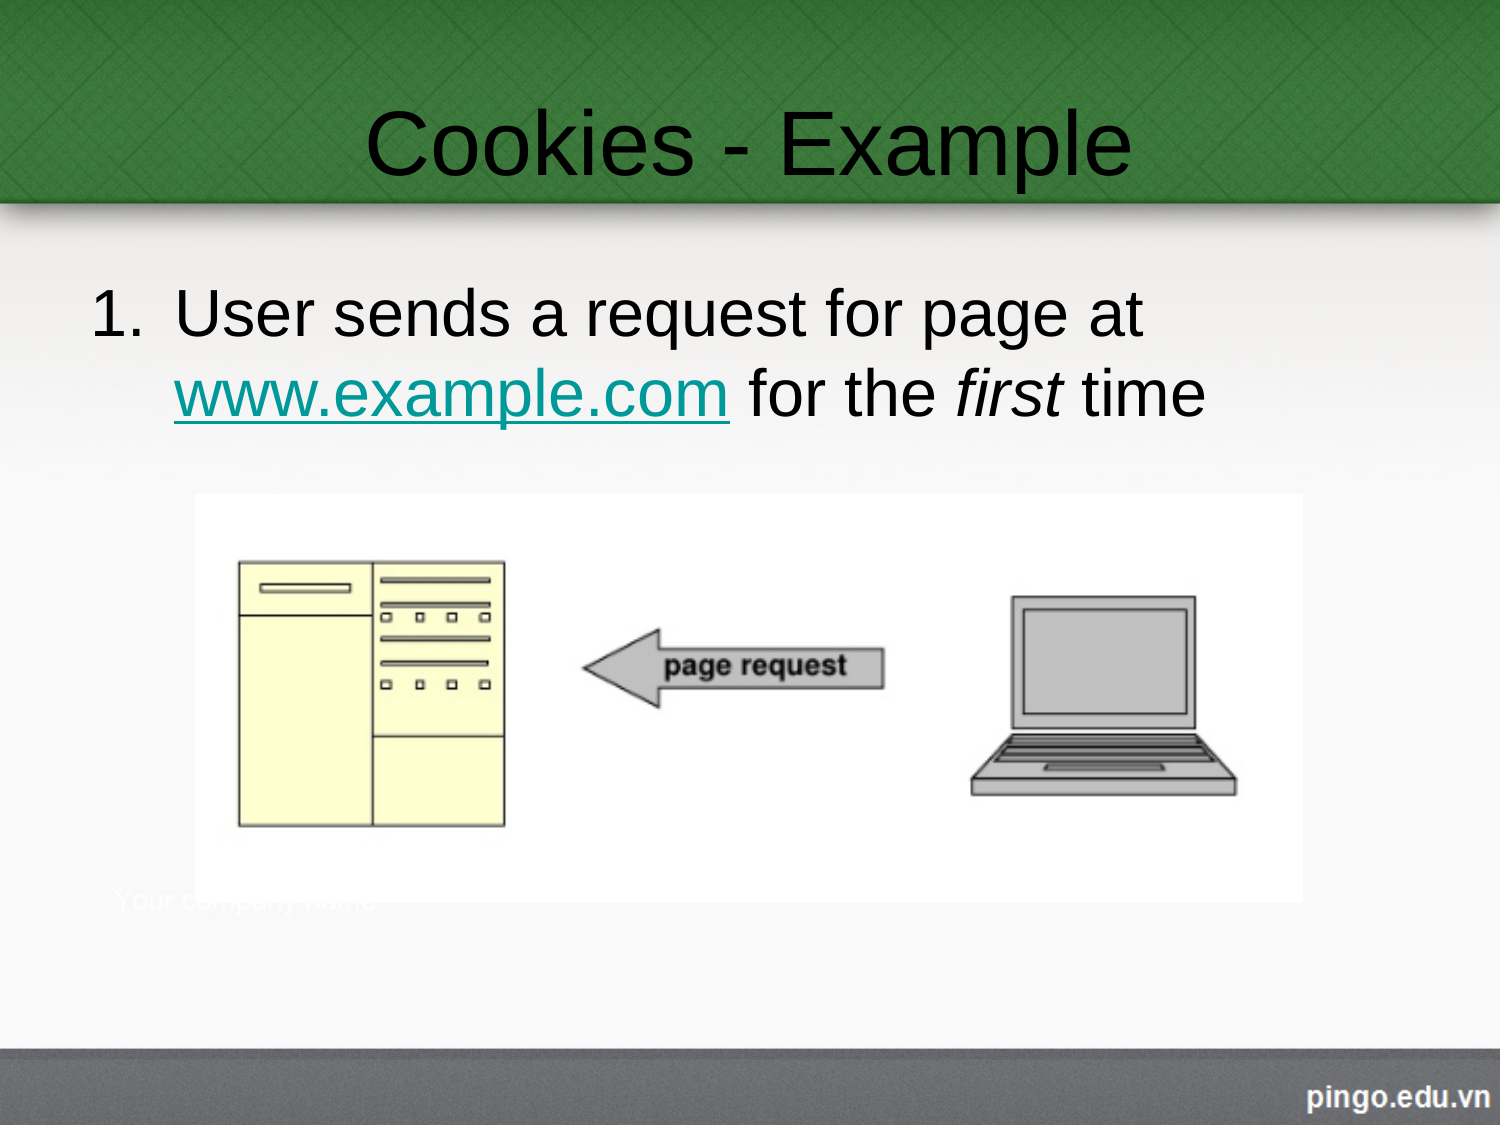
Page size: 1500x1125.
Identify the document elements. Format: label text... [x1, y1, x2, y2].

title Cookies - Example [74, 44, 1426, 233]
picture [0, 0, 1500, 1125]
list User sends a request for page at www.example.com for the first time [74, 262, 1426, 1006]
